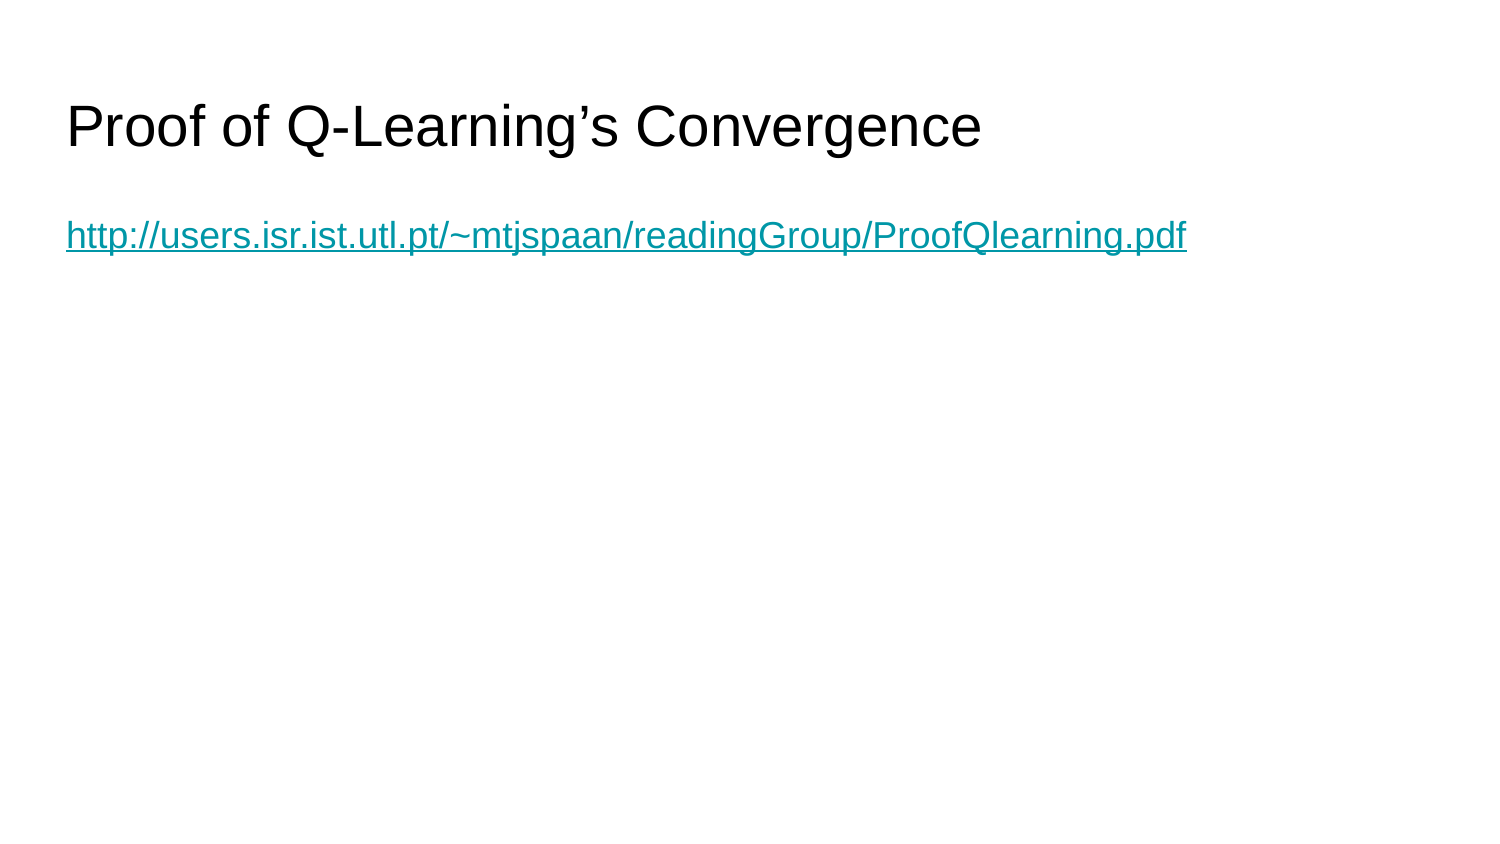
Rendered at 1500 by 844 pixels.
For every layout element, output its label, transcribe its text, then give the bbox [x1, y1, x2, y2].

title Proof of Q-Learning’s Convergence [51, 72, 1449, 167]
list http://users.isr.ist.utl.pt/~mtjspaan/readingGroup/ProofQlearning.pdf [51, 189, 1449, 750]
